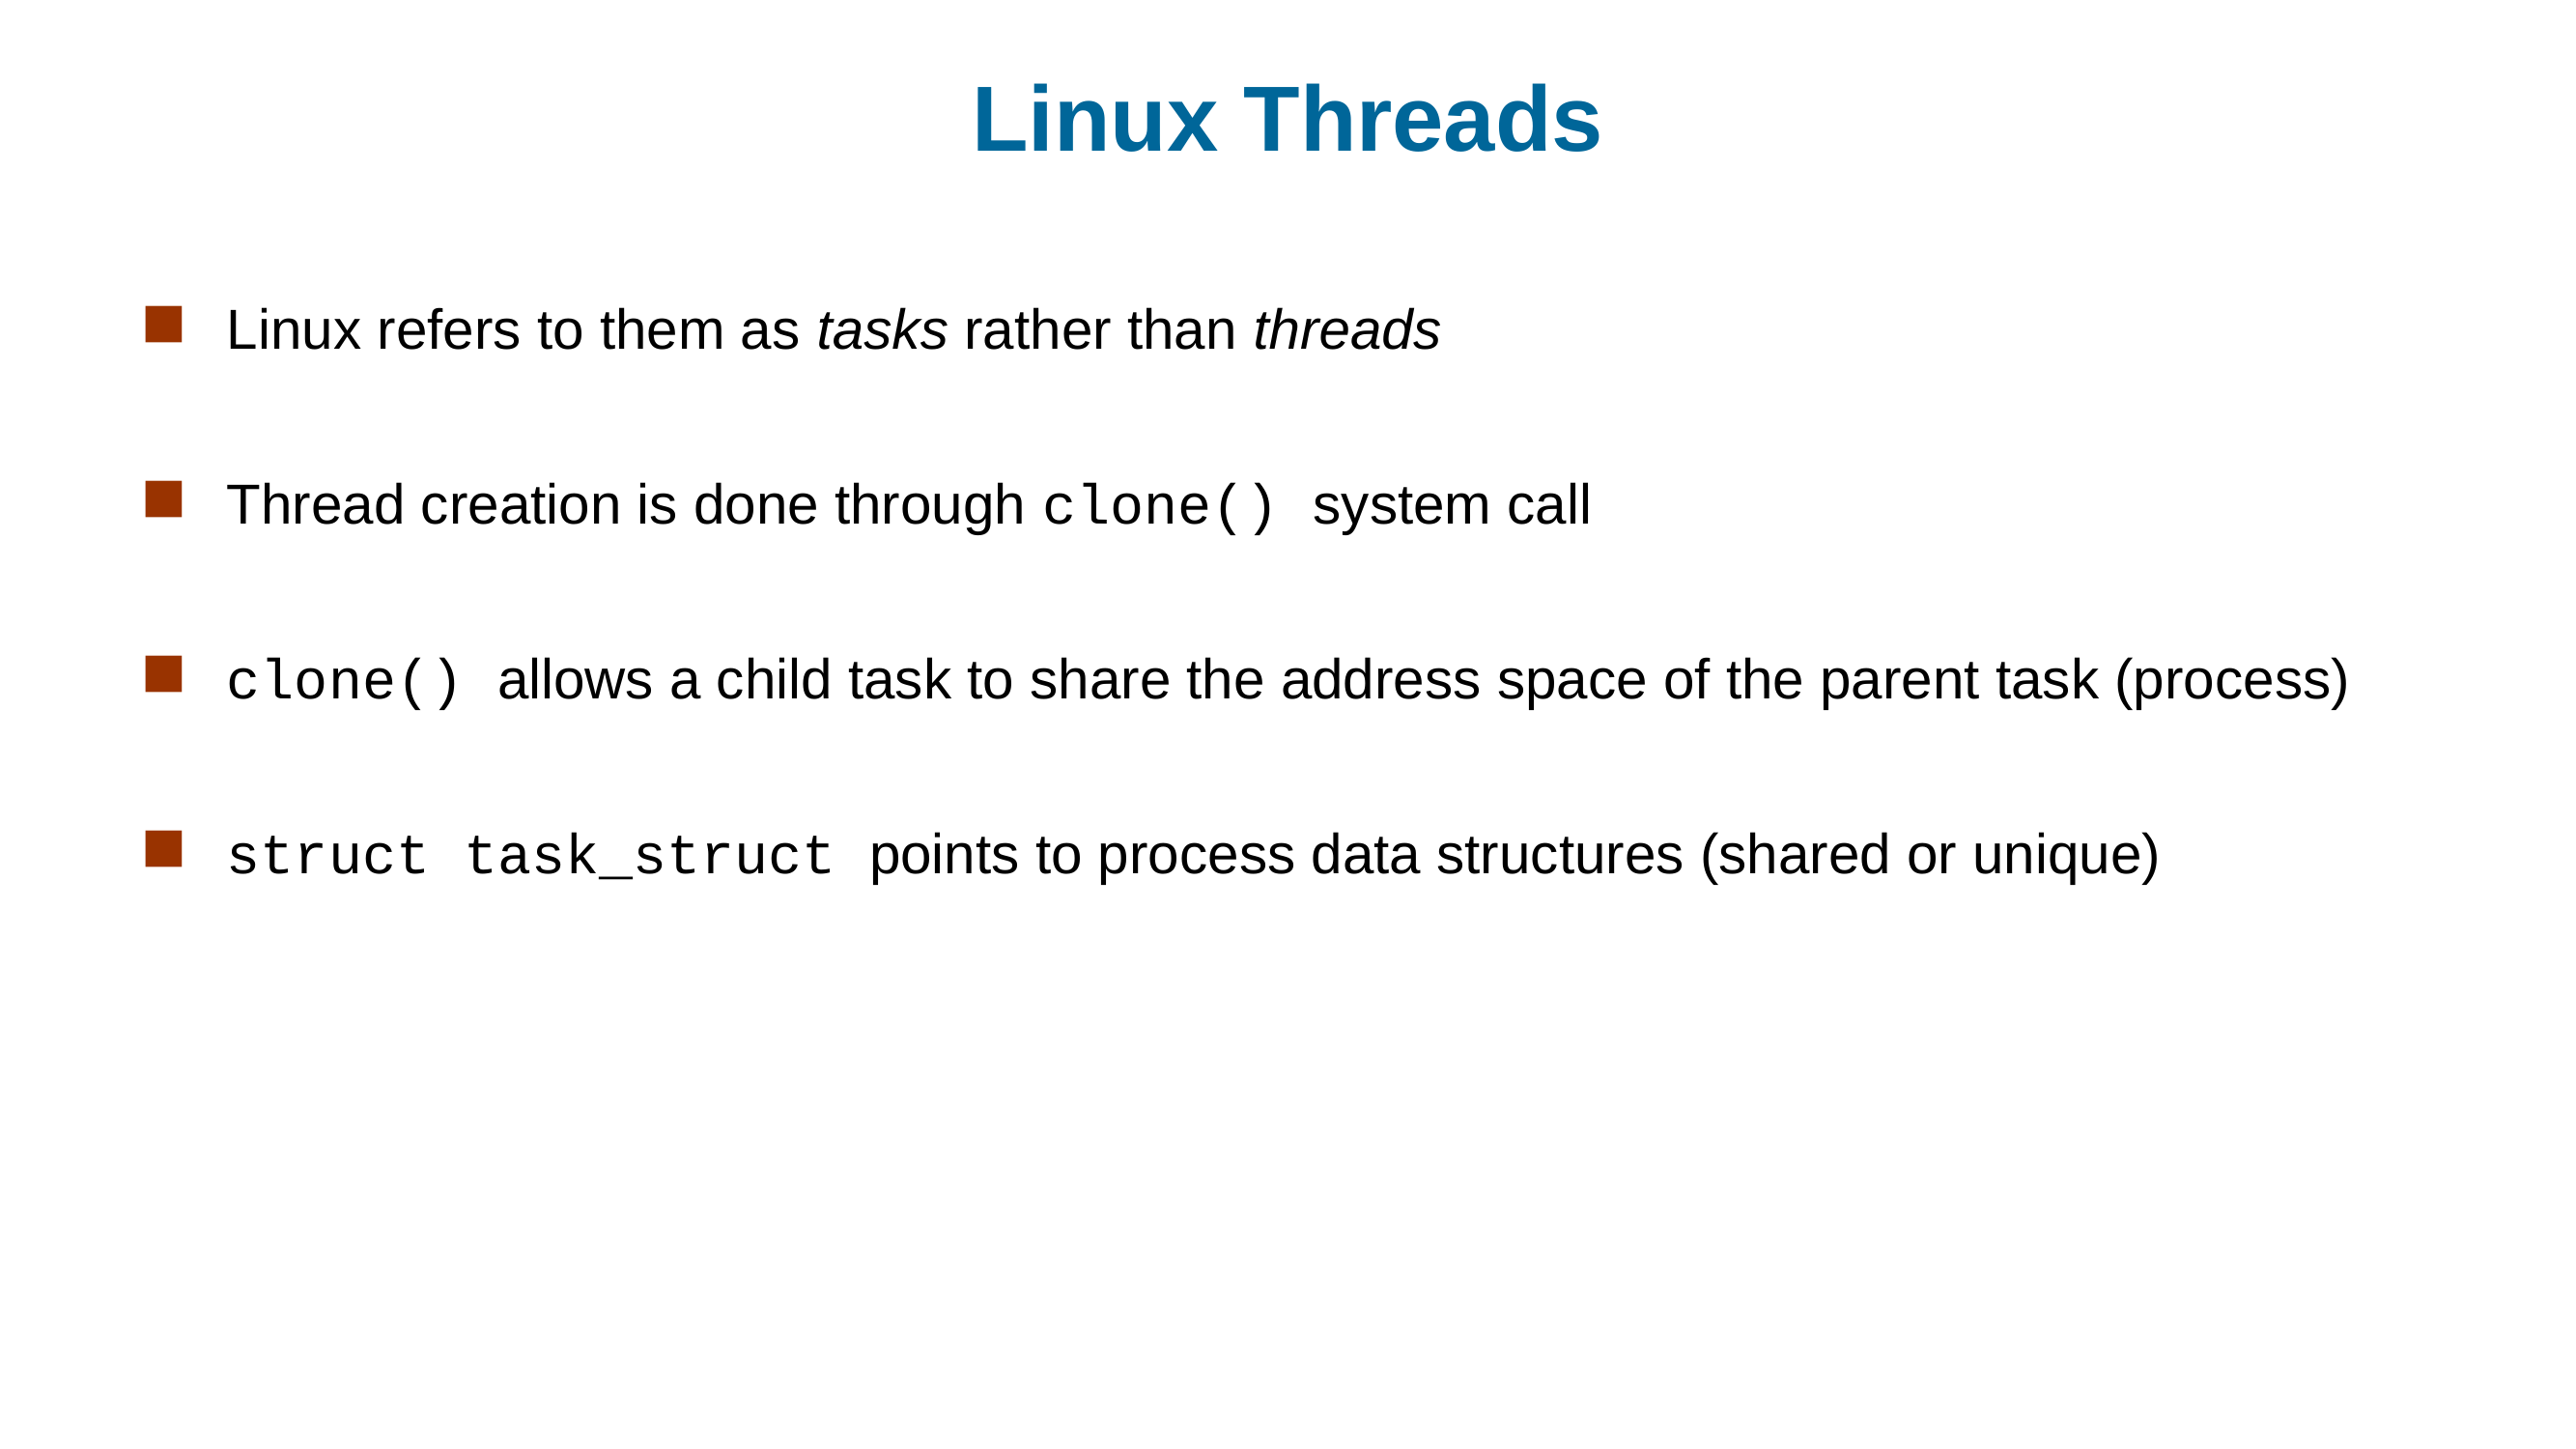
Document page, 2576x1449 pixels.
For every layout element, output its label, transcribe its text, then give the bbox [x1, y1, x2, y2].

title Linux Threads [128, 58, 2448, 181]
list Linux refers to them as tasks rather than threads Thread creation is done through clone() system call clone() allows a child task to share the address space of the parent task (process) struct task_struct points to process data structures (shared or unique) [128, 282, 2448, 1234]
